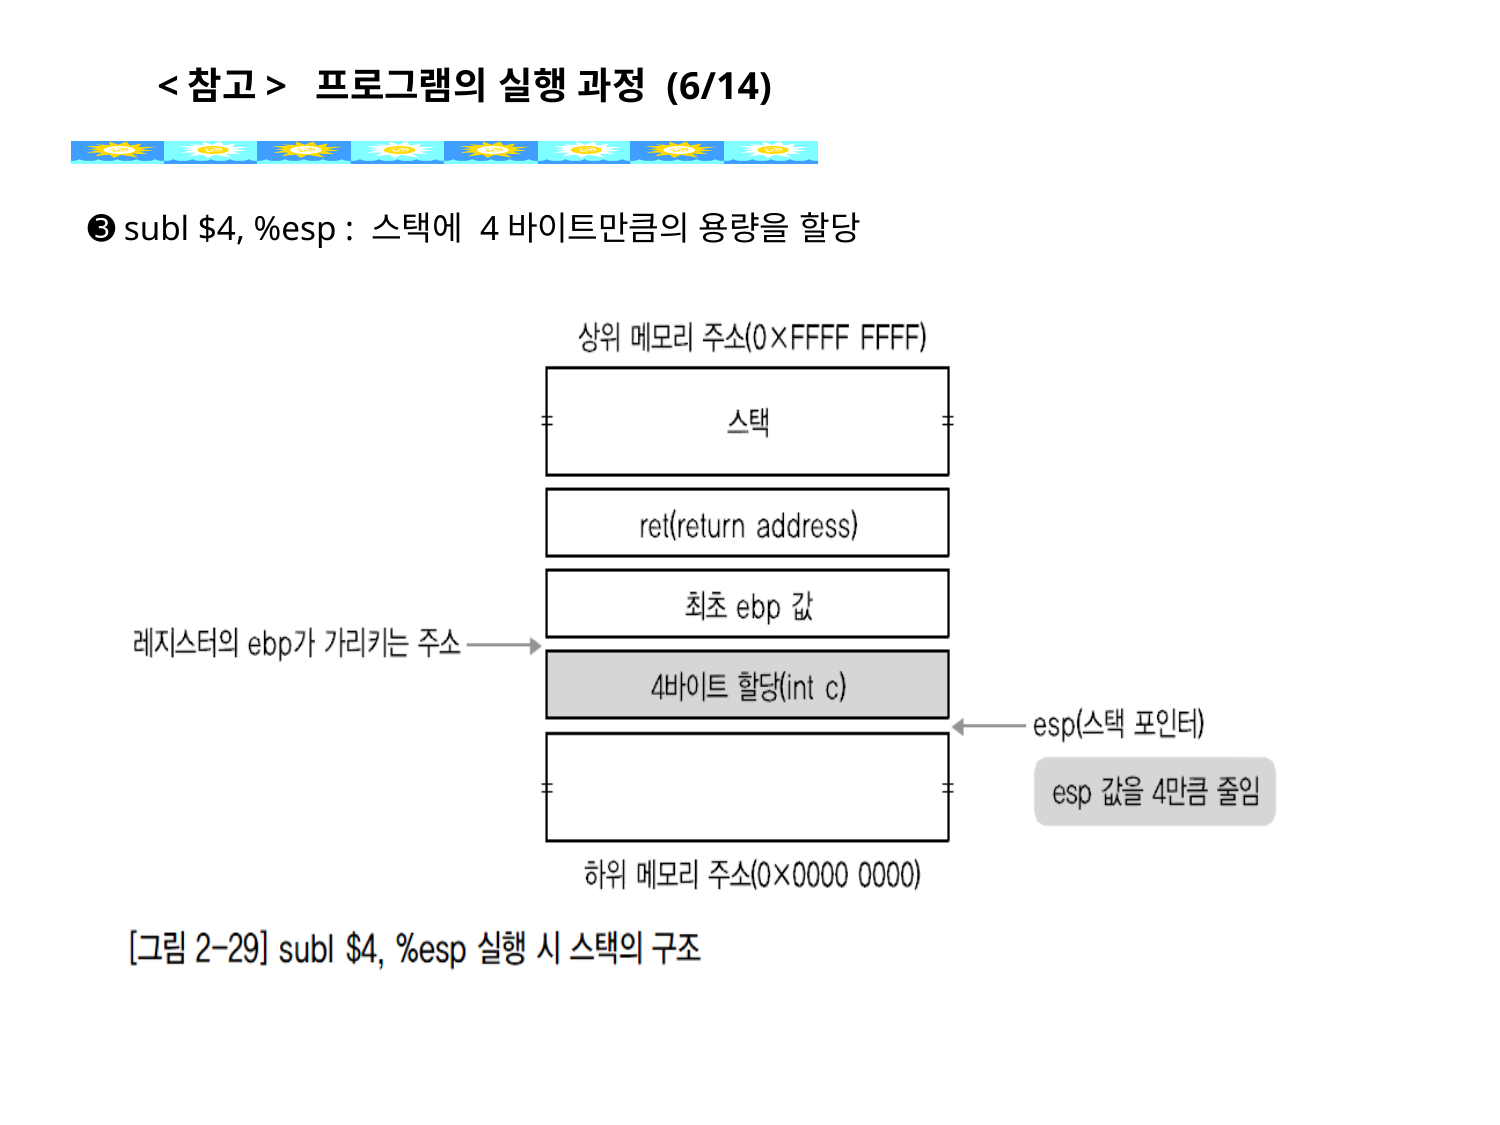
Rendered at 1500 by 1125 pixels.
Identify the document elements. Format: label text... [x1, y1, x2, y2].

picture [70, 140, 819, 165]
text_box ➌ subl $4, %esp : 스택에 4바이트만큼의 용량을 할당 [37, 152, 1463, 1091]
text_box <참고> 프로그램의 실행 과정 (6/14) [142, 54, 797, 115]
picture [124, 312, 1288, 976]
